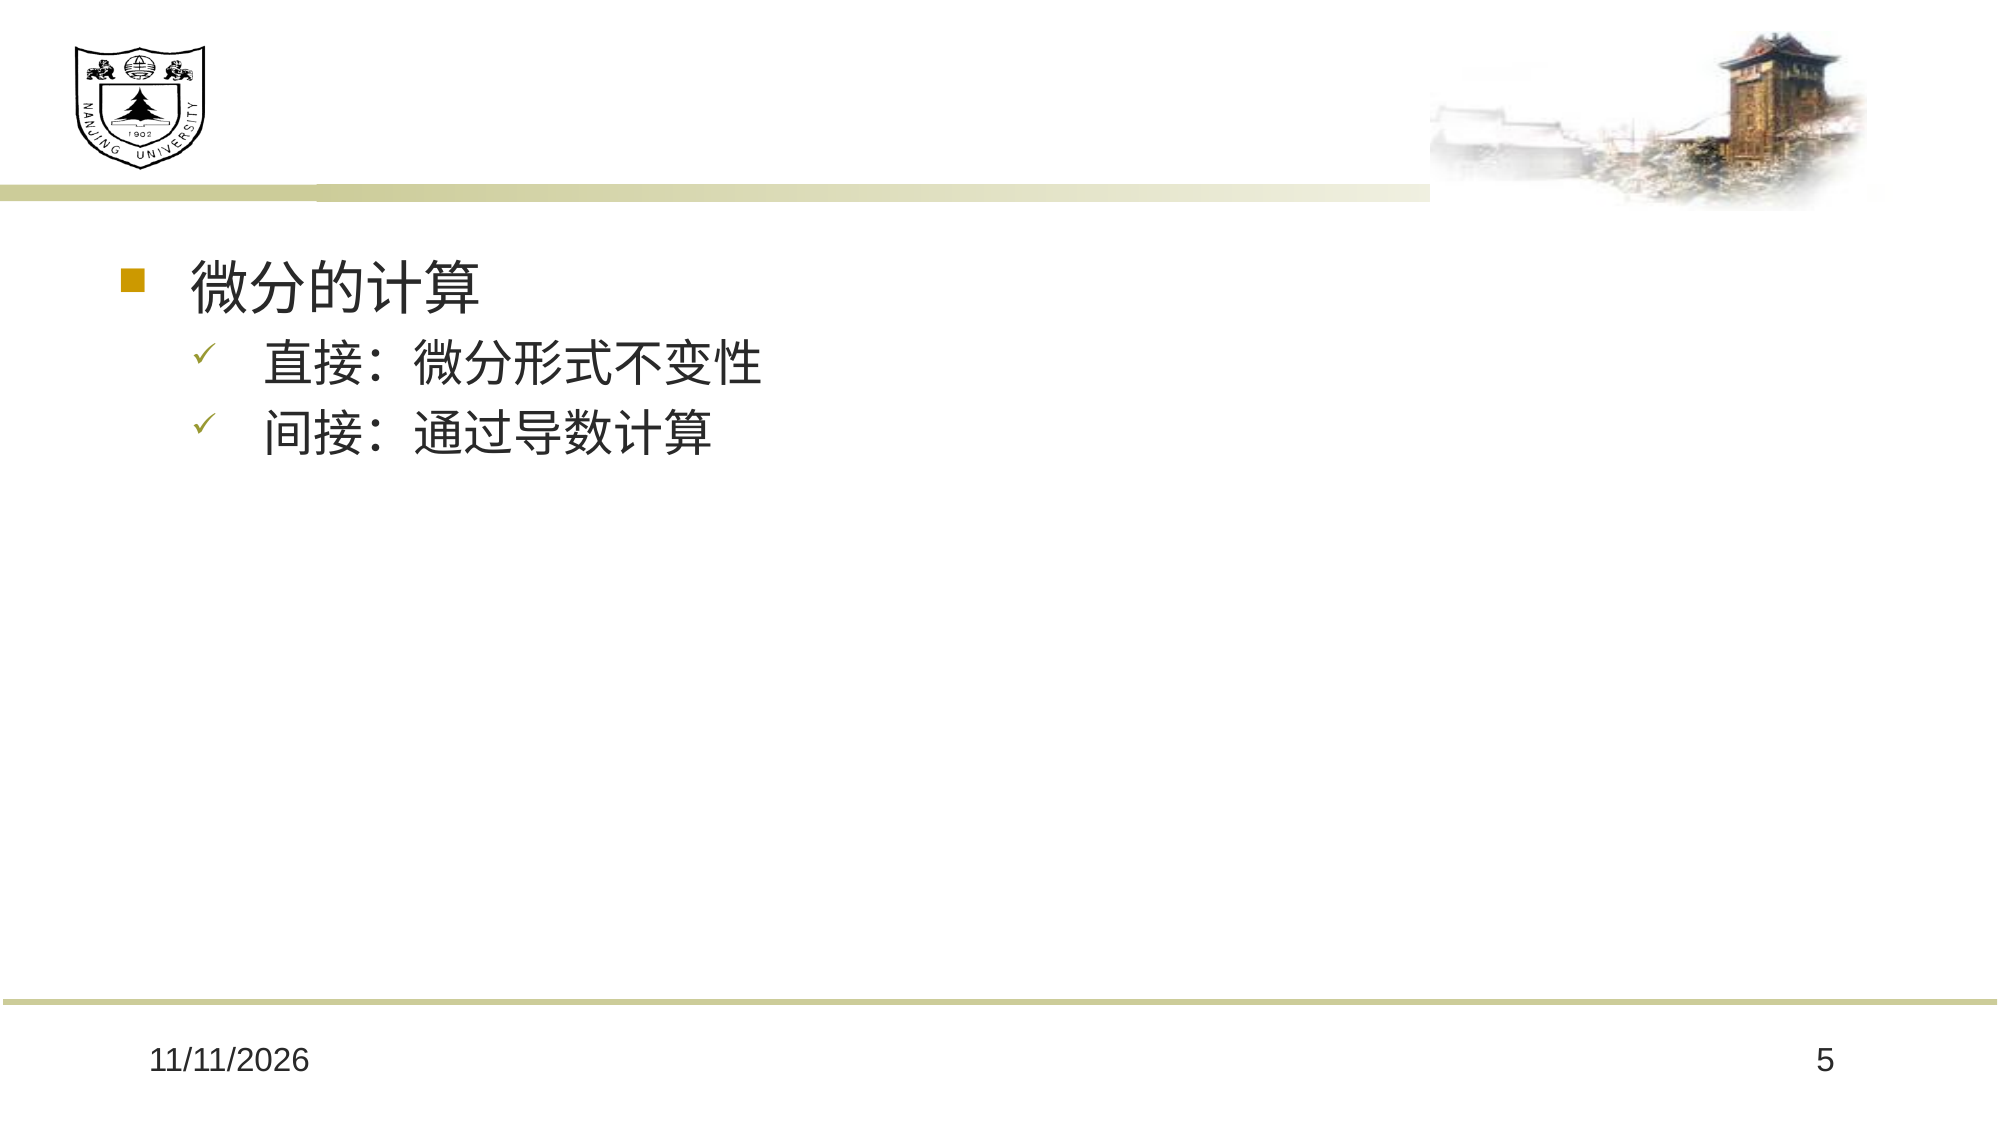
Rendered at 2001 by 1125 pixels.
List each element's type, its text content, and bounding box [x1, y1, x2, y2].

slide_number 5 [1645, 1030, 1850, 1106]
picture [1430, 31, 1867, 211]
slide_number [133, 1030, 417, 1106]
picture [3, 999, 1998, 1005]
list 微分的计算 直接：微分形式不变性 间接：通过导数计算 [102, 243, 1884, 965]
picture [67, 42, 213, 173]
